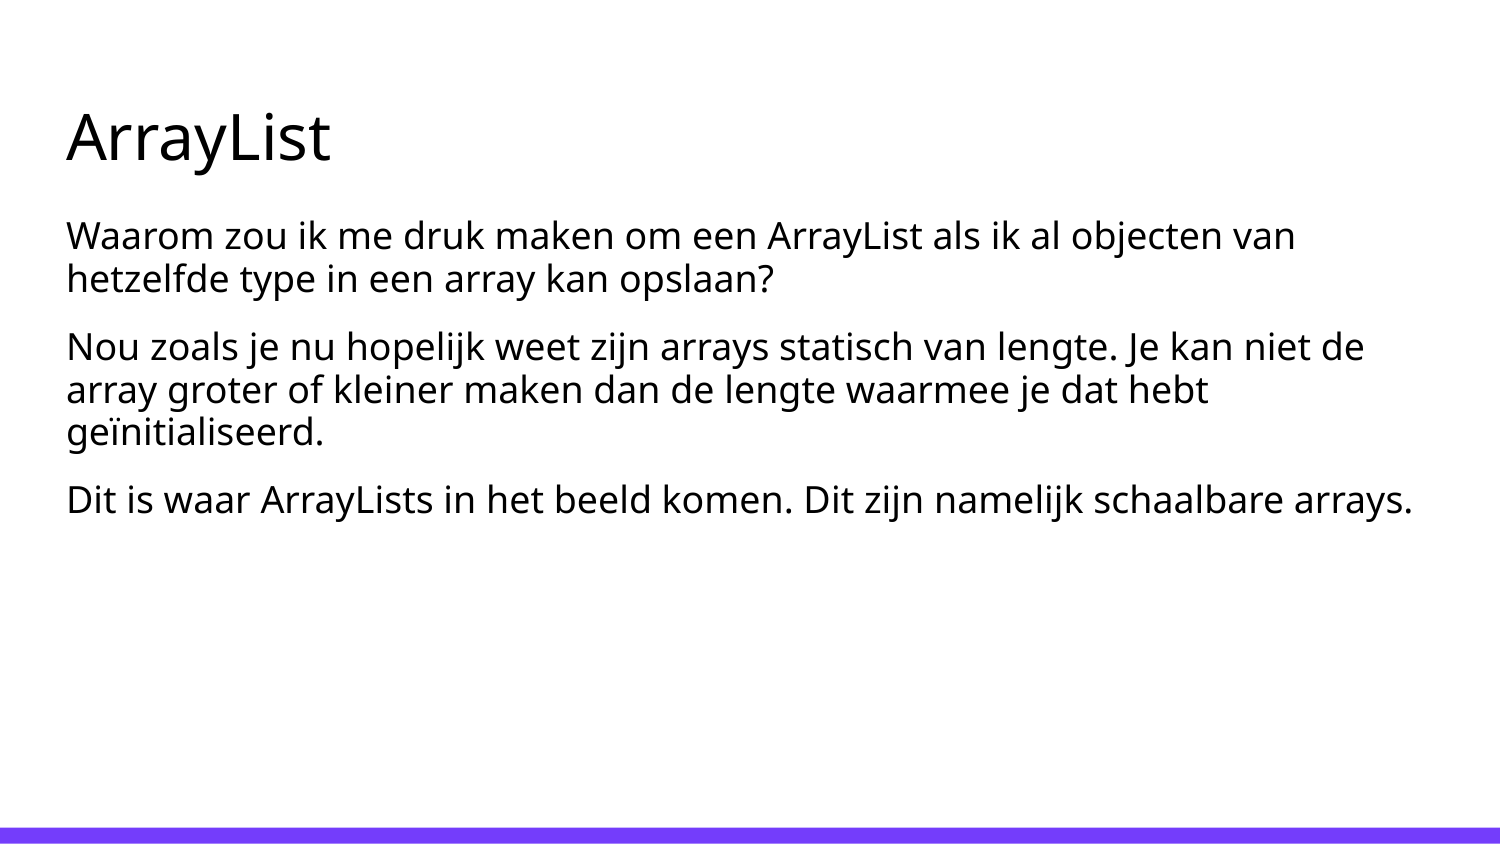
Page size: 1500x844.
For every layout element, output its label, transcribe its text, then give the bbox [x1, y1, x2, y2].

list Waarom zou ik me druk maken om een ArrayList als ik al objecten van hetzelfde type in een array kan opslaan? Nou zoals je nu hopelijk weet zijn arrays statisch van lengte. Je kan niet de array groter of kleiner maken dan de lengte waarmee je dat hebt geïnitialiseerd. Dit is waar ArrayLists in het beeld komen. Dit zijn namelijk schaalbare arrays. [51, 200, 1449, 806]
title ArrayList [51, 51, 1449, 189]
